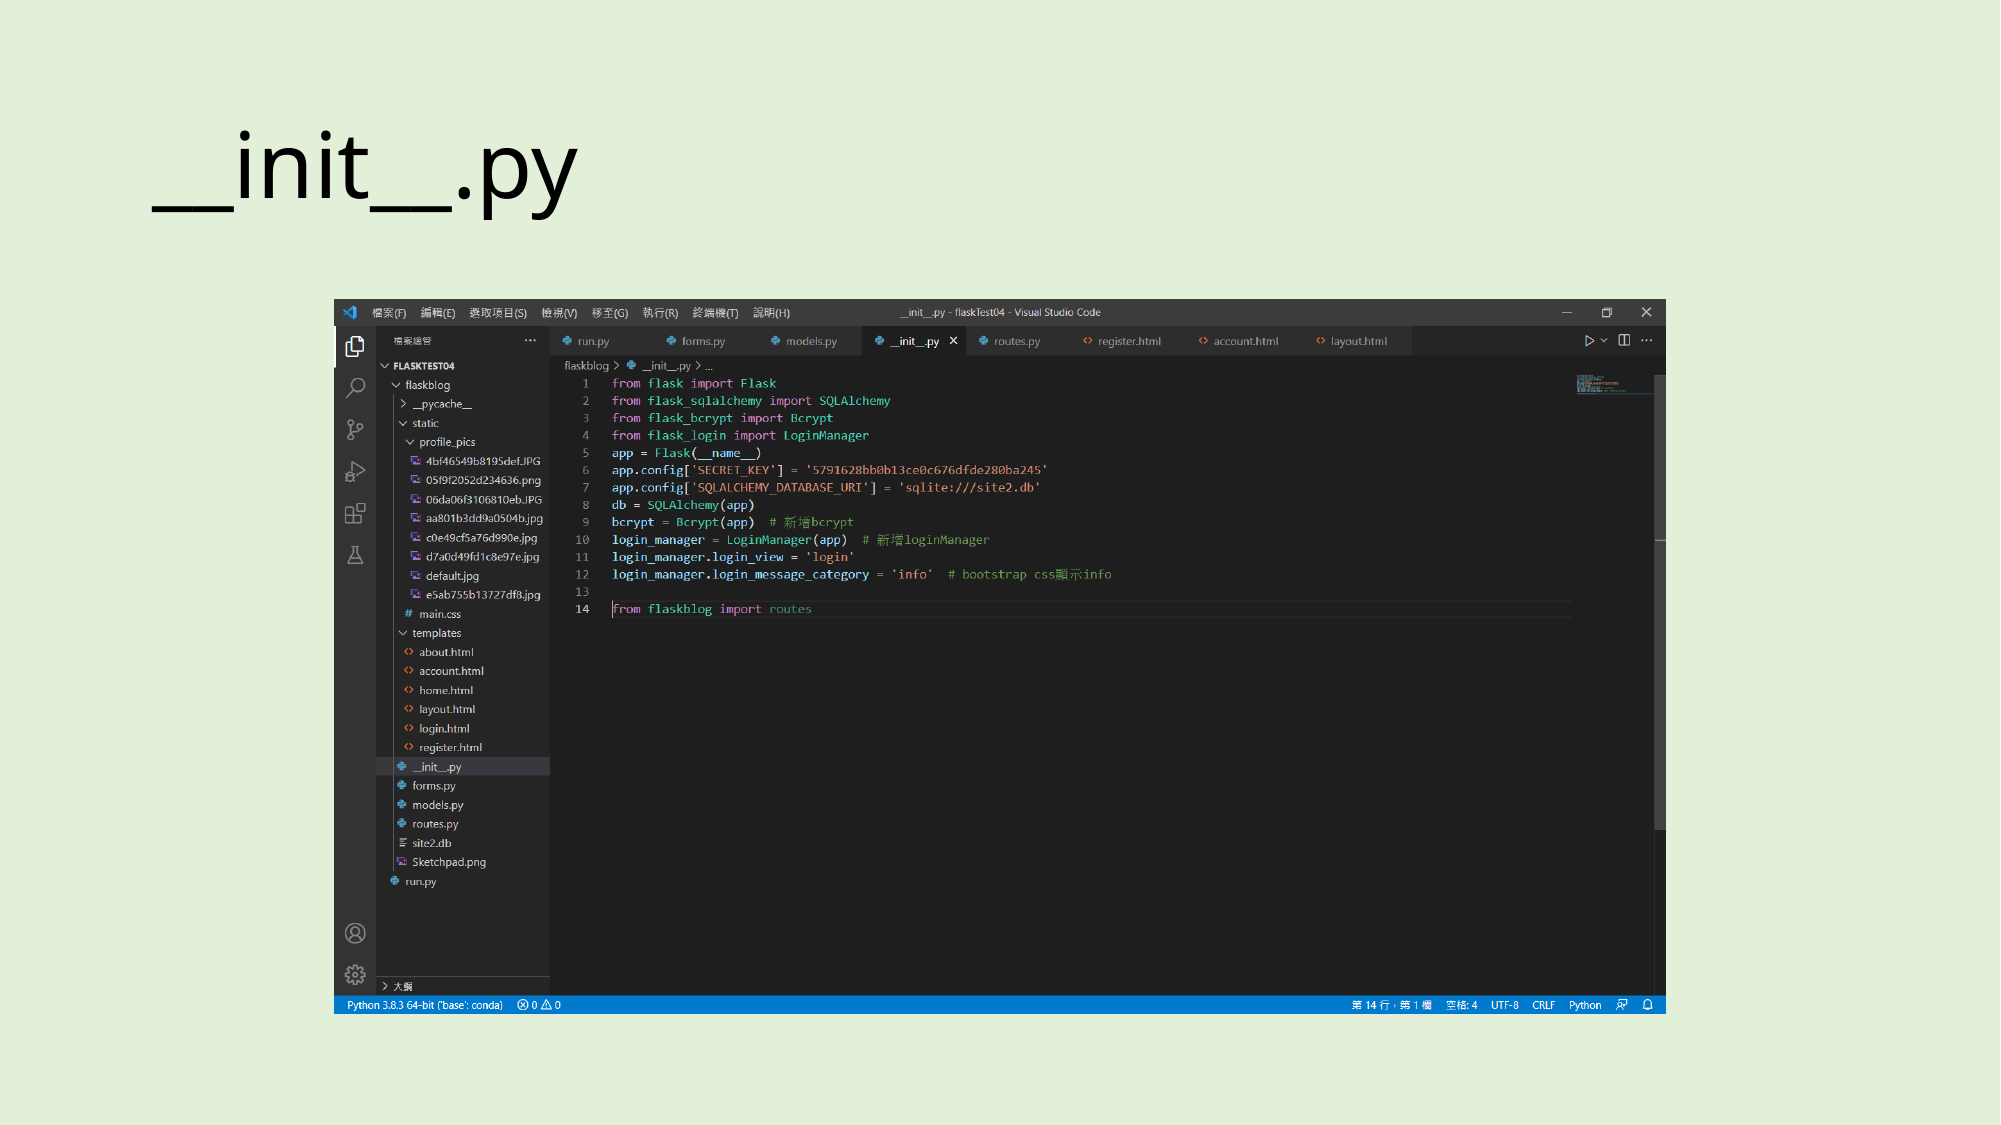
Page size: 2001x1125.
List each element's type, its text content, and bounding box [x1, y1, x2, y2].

title __init__.py [137, 59, 1863, 278]
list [334, 299, 1666, 1014]
